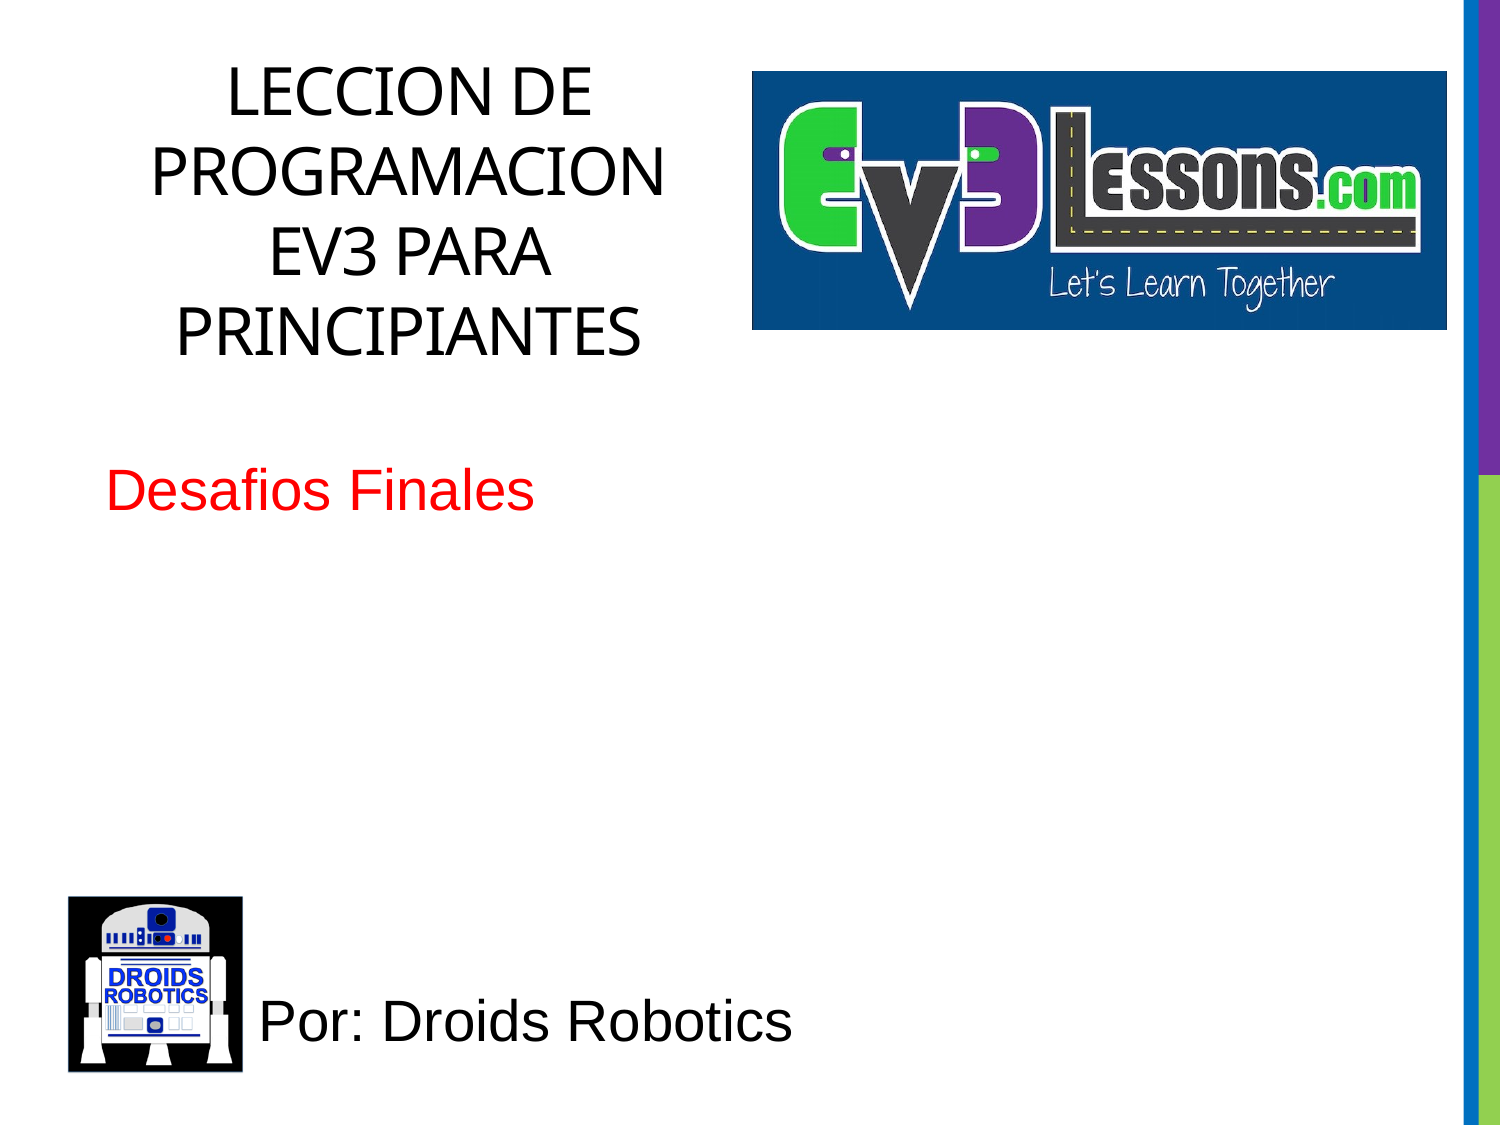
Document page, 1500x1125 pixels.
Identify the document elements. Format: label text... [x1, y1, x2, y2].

title LECCION DE PROGRAMACION EV3 PARA PRInCIPIANTES [66, 51, 753, 367]
picture [65, 894, 245, 1074]
picture [751, 70, 1447, 330]
text_box Desafios Finales [90, 445, 1434, 530]
text_box Por: Droids Robotics [254, 976, 1024, 1061]
